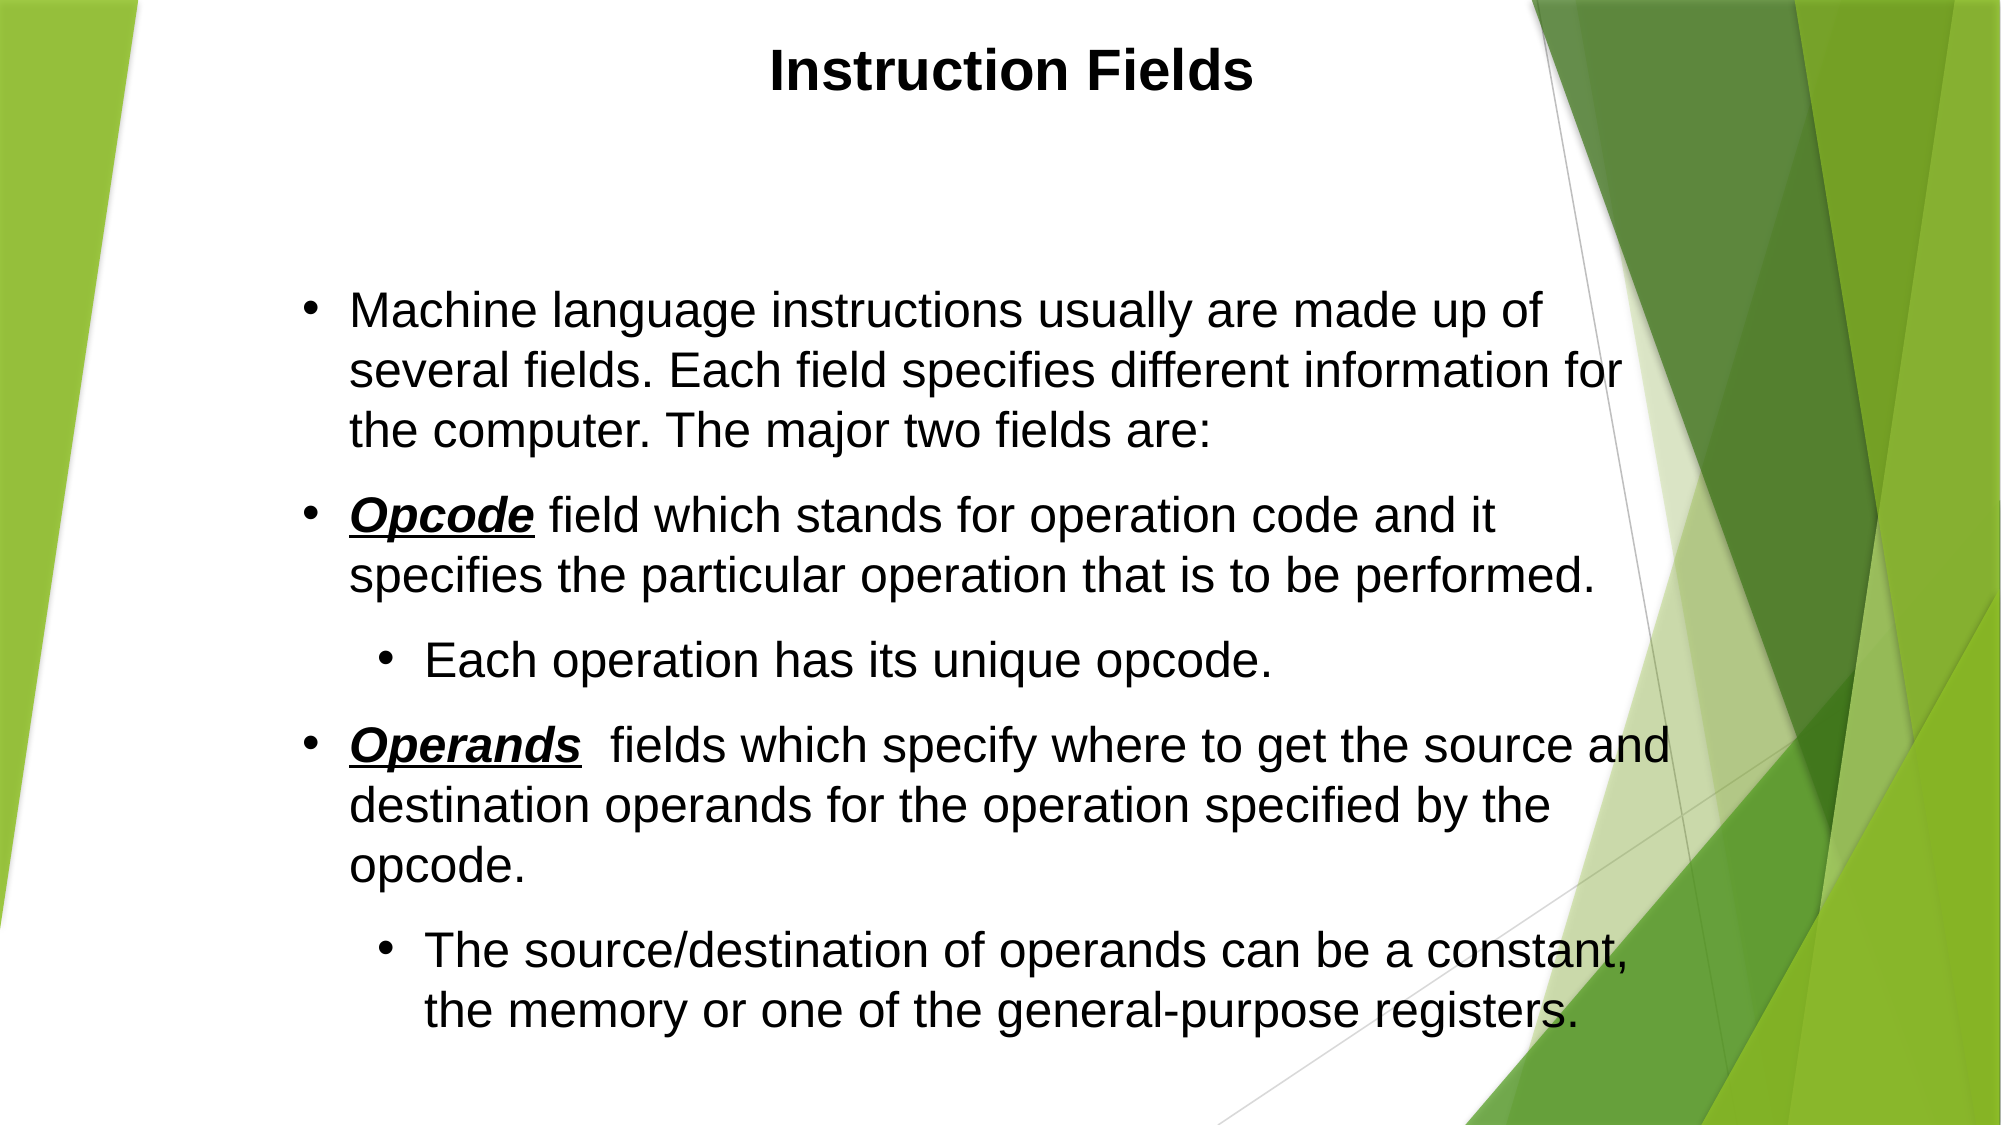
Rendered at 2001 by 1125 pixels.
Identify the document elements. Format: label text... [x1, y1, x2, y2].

text_box Instruction Fields [312, 24, 1713, 99]
text_box [287, 99, 600, 1059]
text_box Machine language instructions usually are made up of several fields. Each field specifies different information for the computer. The major two fields are: Opcode field which stands for operation code and it specifies the particular operation that is to be performed. Each operation has its unique opcode. Operands fields which specify where to get the source and destination operands for the operation specified by the opcode. The source/destination of operands can be a constant, the memory or one of the general-purpose registers. [287, 99, 1713, 1075]
